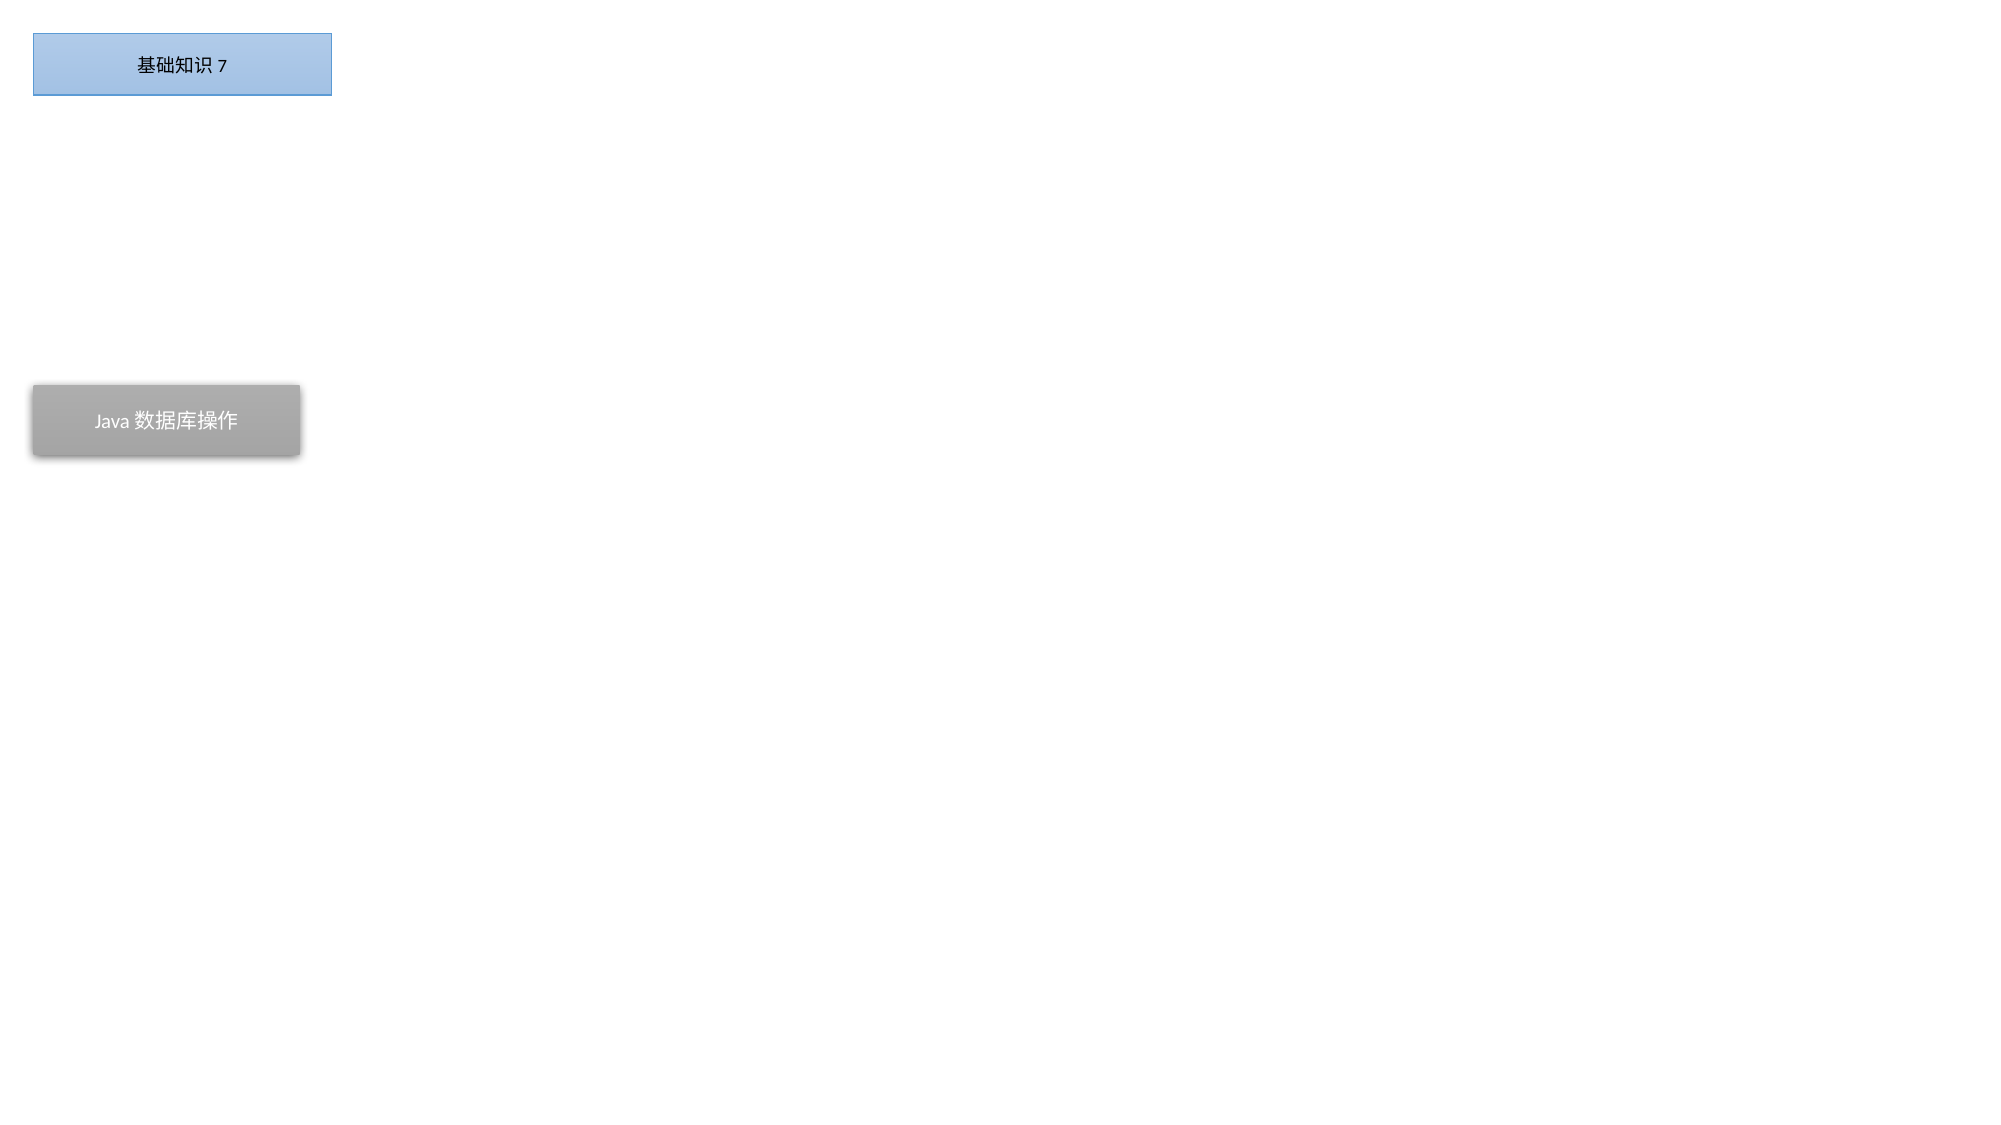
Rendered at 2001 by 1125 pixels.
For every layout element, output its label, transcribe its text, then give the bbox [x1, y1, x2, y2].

text_box Java数据库操作 [33, 385, 300, 455]
text_box 基础知识7 [33, 33, 332, 96]
